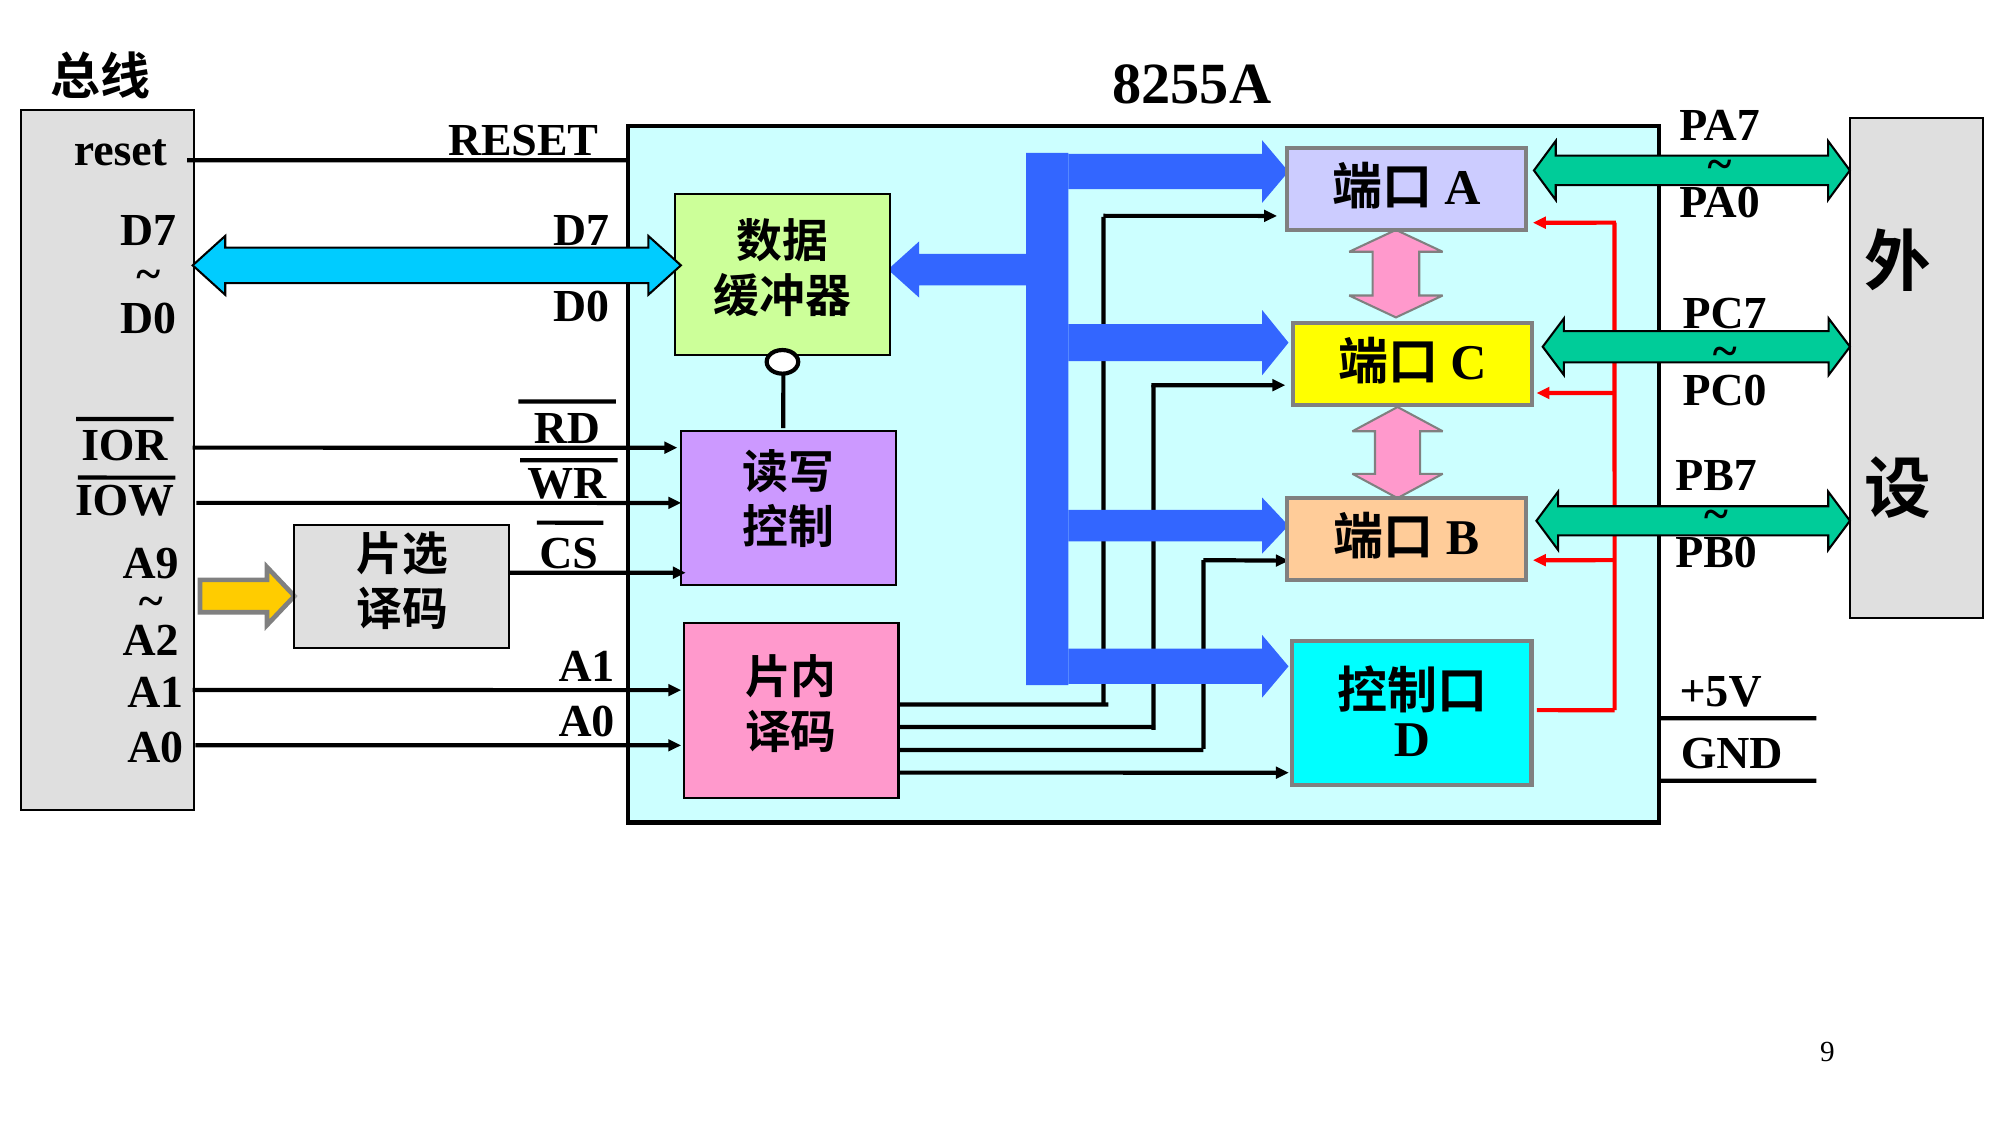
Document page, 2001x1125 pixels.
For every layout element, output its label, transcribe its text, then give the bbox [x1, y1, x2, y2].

slide_number 9 [1433, 1024, 1851, 1101]
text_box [16, 37, 1984, 823]
